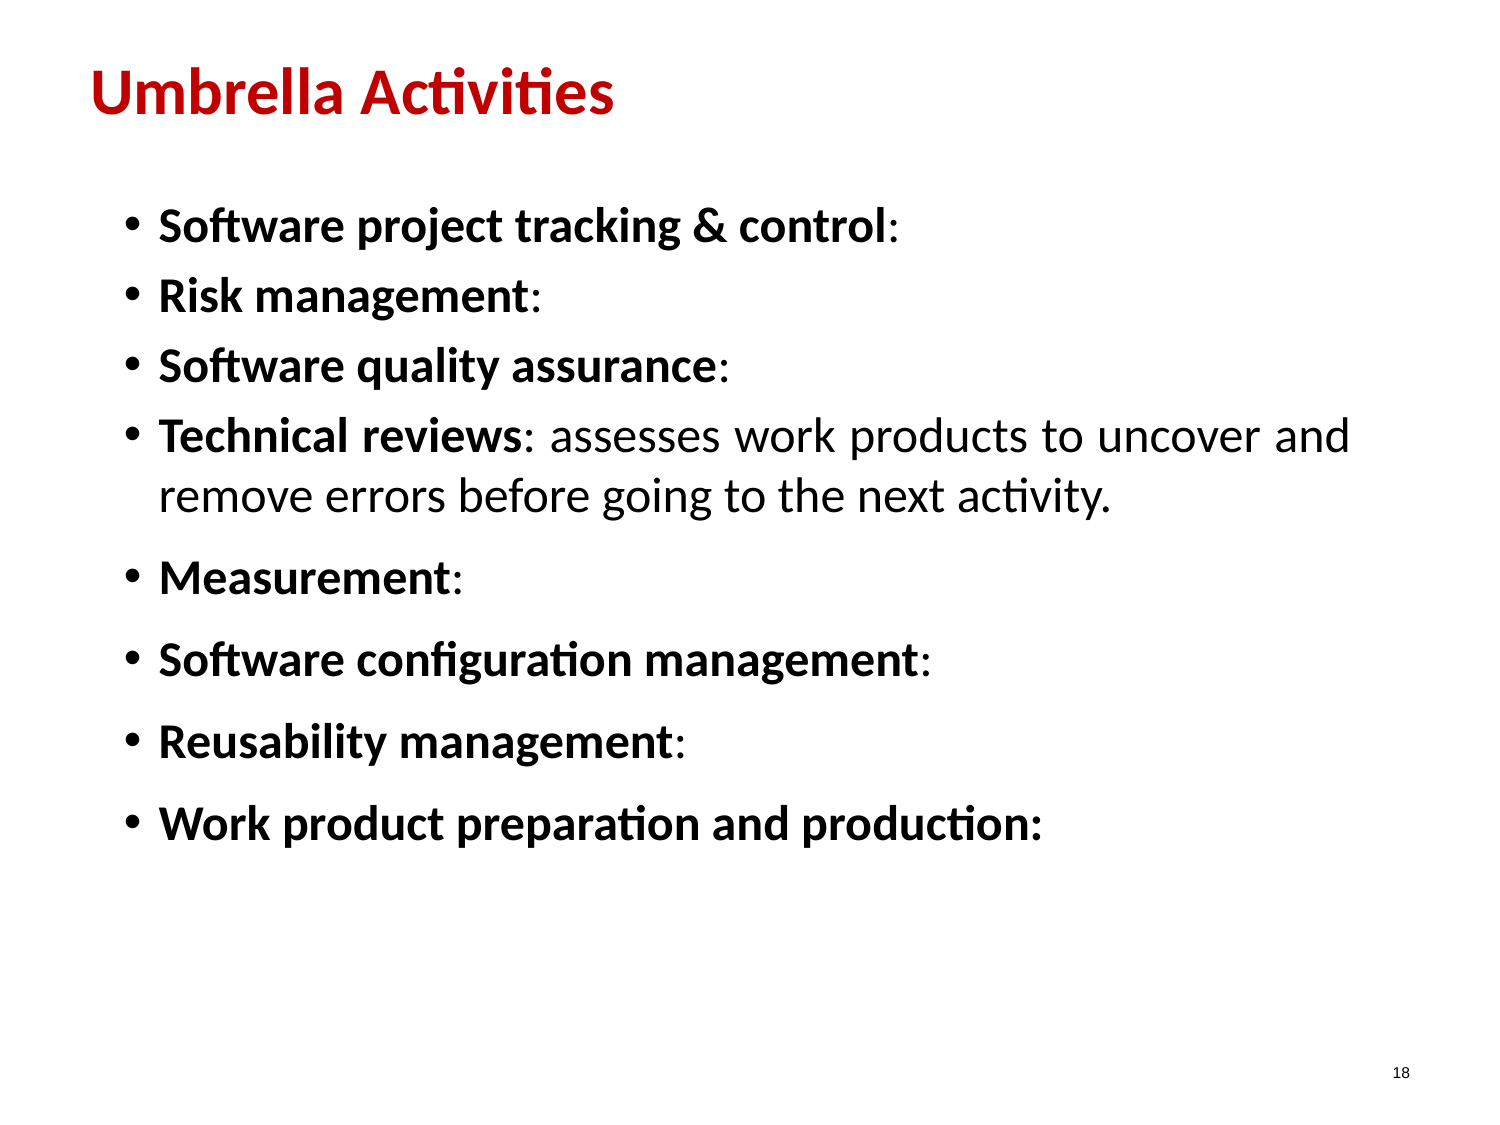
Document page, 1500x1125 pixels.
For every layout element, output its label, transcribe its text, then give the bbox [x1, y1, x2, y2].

list Software project tracking & control: Risk management: Software quality assurance: Technical reviews: assesses work products to uncover and remove errors before going to the next activity. Measurement: Software configuration management: Reusability management: Work product preparation and production: [112, 187, 1363, 835]
slide_number 18 [1074, 1042, 1425, 1103]
title Umbrella Activities [75, 50, 1300, 125]
